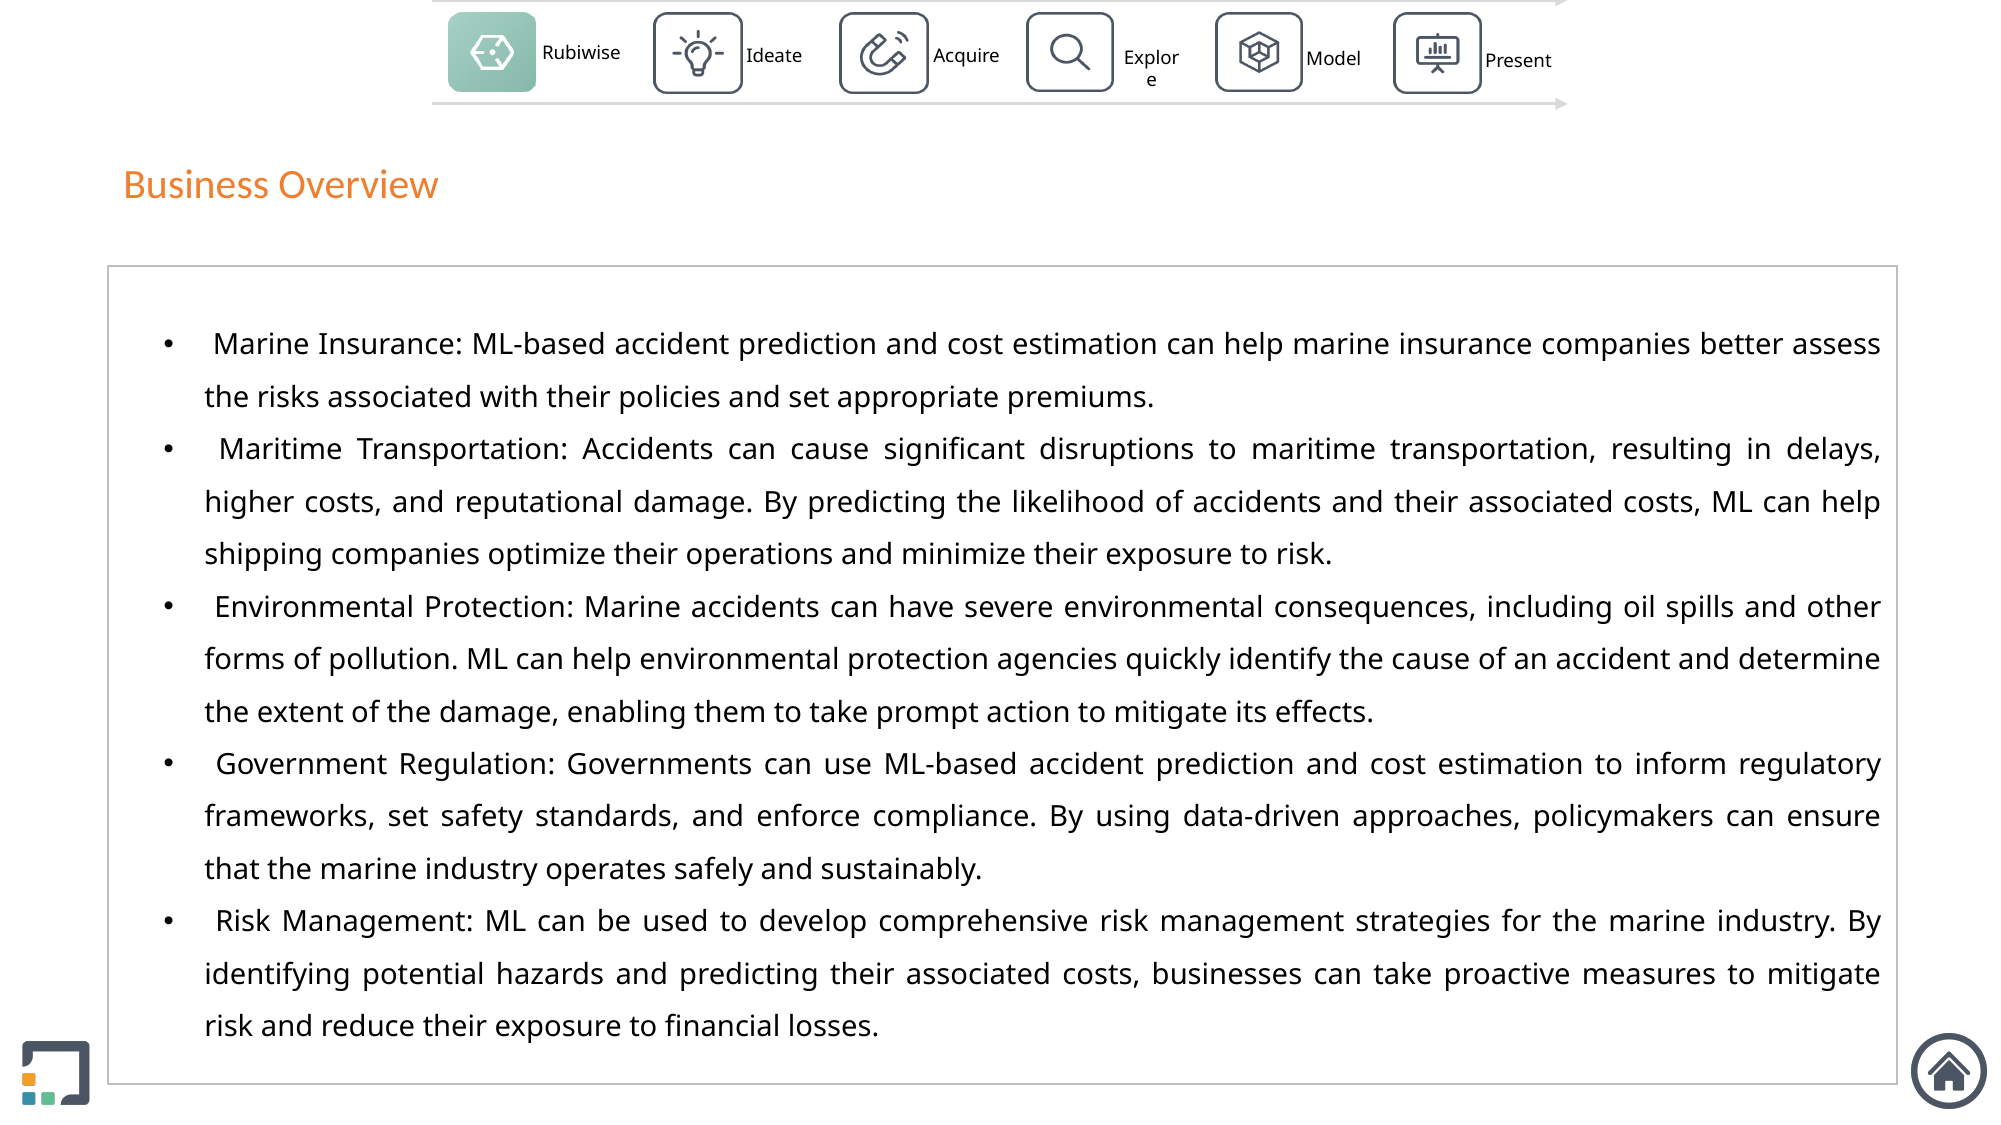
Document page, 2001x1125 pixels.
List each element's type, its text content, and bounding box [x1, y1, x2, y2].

picture [1911, 1033, 1987, 1109]
picture [13, 1033, 99, 1109]
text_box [432, 0, 1568, 104]
title Business Overview [108, 135, 1819, 235]
text_box Marine Insurance: ML-based accident prediction and cost estimation can help marine insurance companies better assess the risks associated with their policies and set appropriate premiums. Maritime Transportation: Accidents can cause significant disruptions to maritime transportation, resulting in delays, higher costs, and reputational damage. By predicting the likelihood of accidents and their associated costs, ML can help shipping companies optimize their operations and minimize their exposure to risk. Environmental Protection: Marine accidents can have severe environmental consequences, including oil spills and other forms of pollution. ML can help environmental protection agencies quickly identify the cause of an accident and determine the extent of the damage, enabling them to take prompt action to mitigate its effects. Government Regulation: Governments can use ML-based accident prediction and cost estimation to inform regulatory frameworks, set safety standards, and enforce compliance. By using data-driven approaches, policymakers can ensure that the marine industry operates safely and sustainably. Risk Management: ML can be used to develop comprehensive risk management strategies for the marine industry. By identifying potential hazards and predicting their associated costs, businesses can take proactive measures to mitigate risk and reduce their exposure to financial losses. [107, 265, 1898, 1085]
